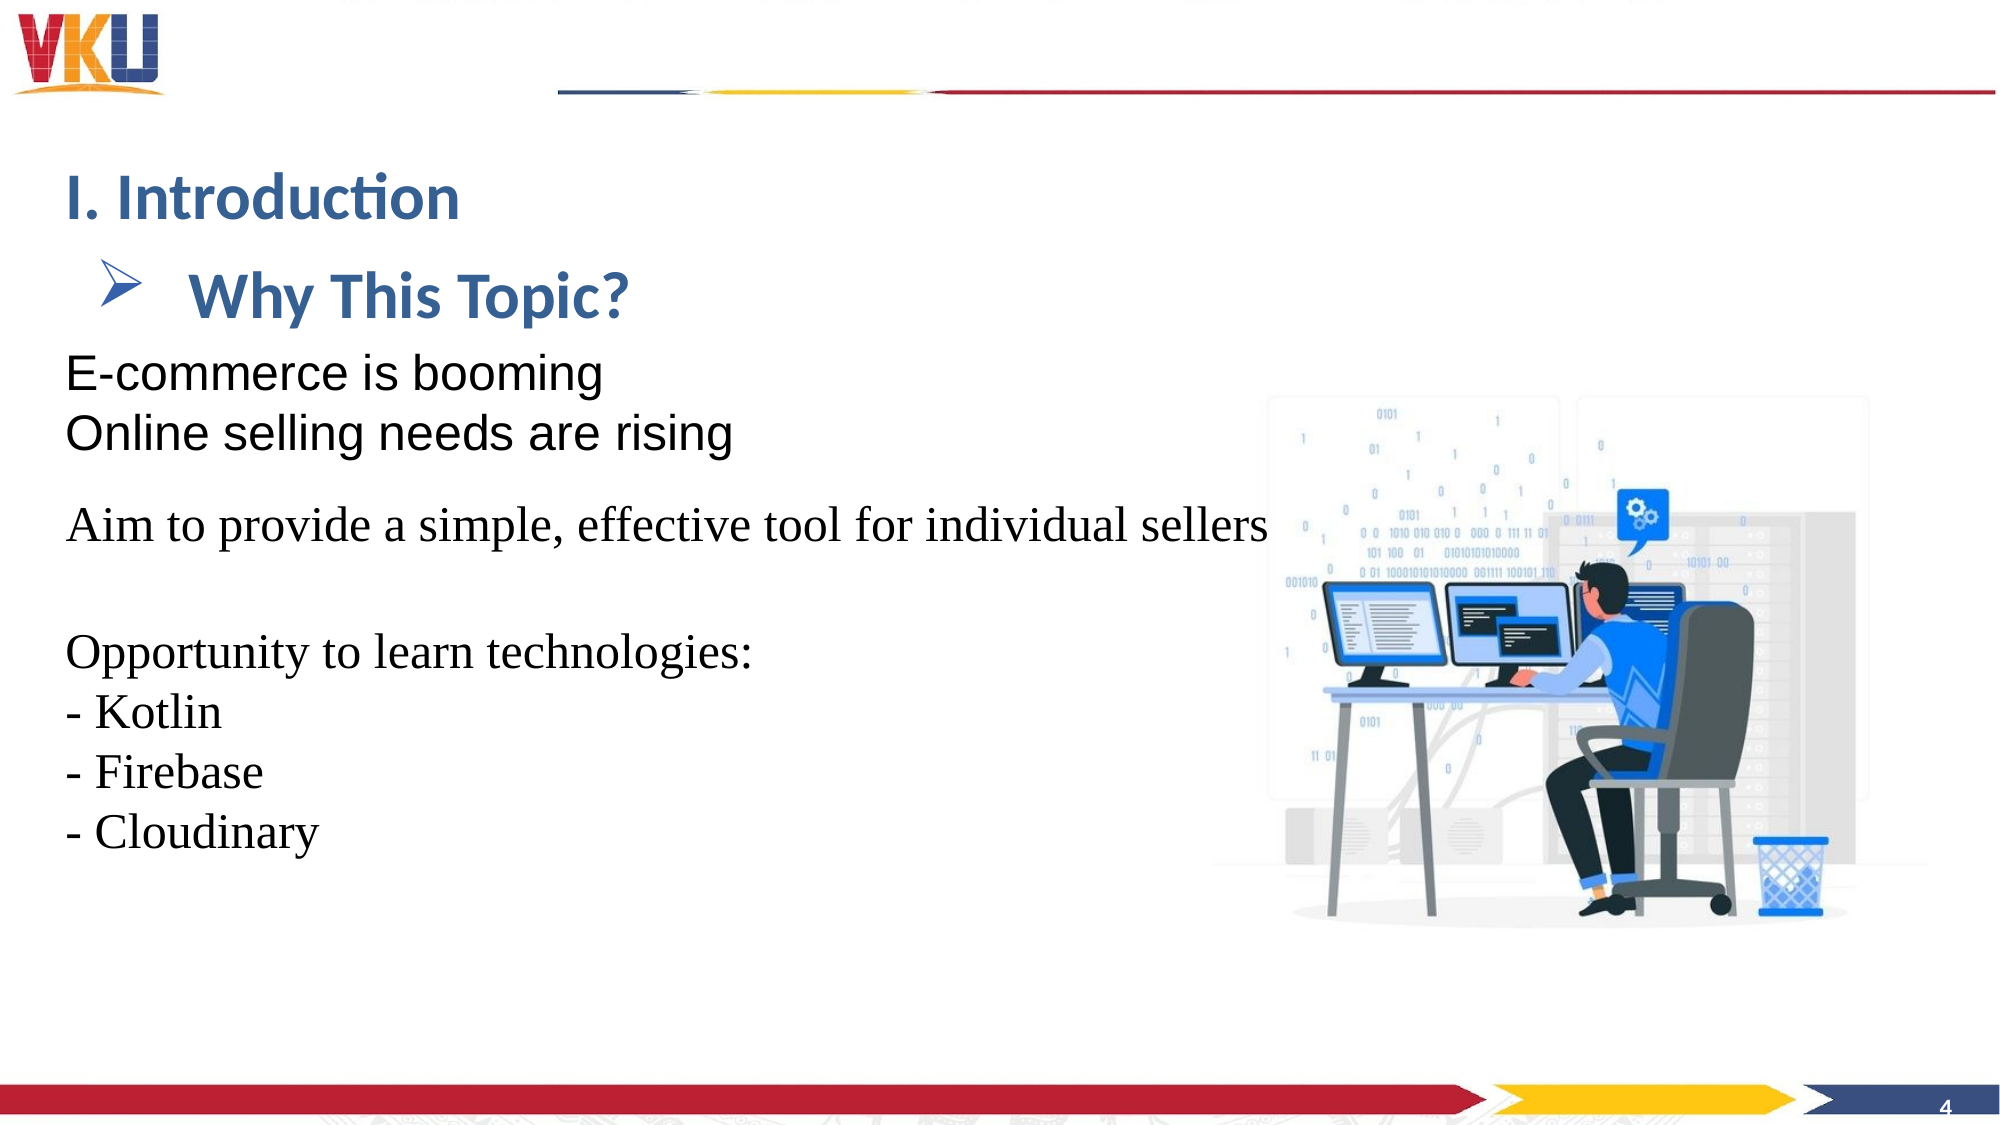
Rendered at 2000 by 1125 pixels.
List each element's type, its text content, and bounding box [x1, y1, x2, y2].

text_box I. Introduction Why This Topic? [50, 145, 1485, 319]
picture [0, 0, 2000, 1125]
slide_number 4 [1758, 1082, 1968, 1125]
text_box E-commerce is booming Online selling needs are rising [50, 333, 1192, 468]
text_box Aim to provide a simple, effective tool for individual sellers [50, 484, 1208, 595]
text_box Opportunity to learn technologies: - Kotlin - Firebase - Cloudinary [50, 610, 1131, 866]
